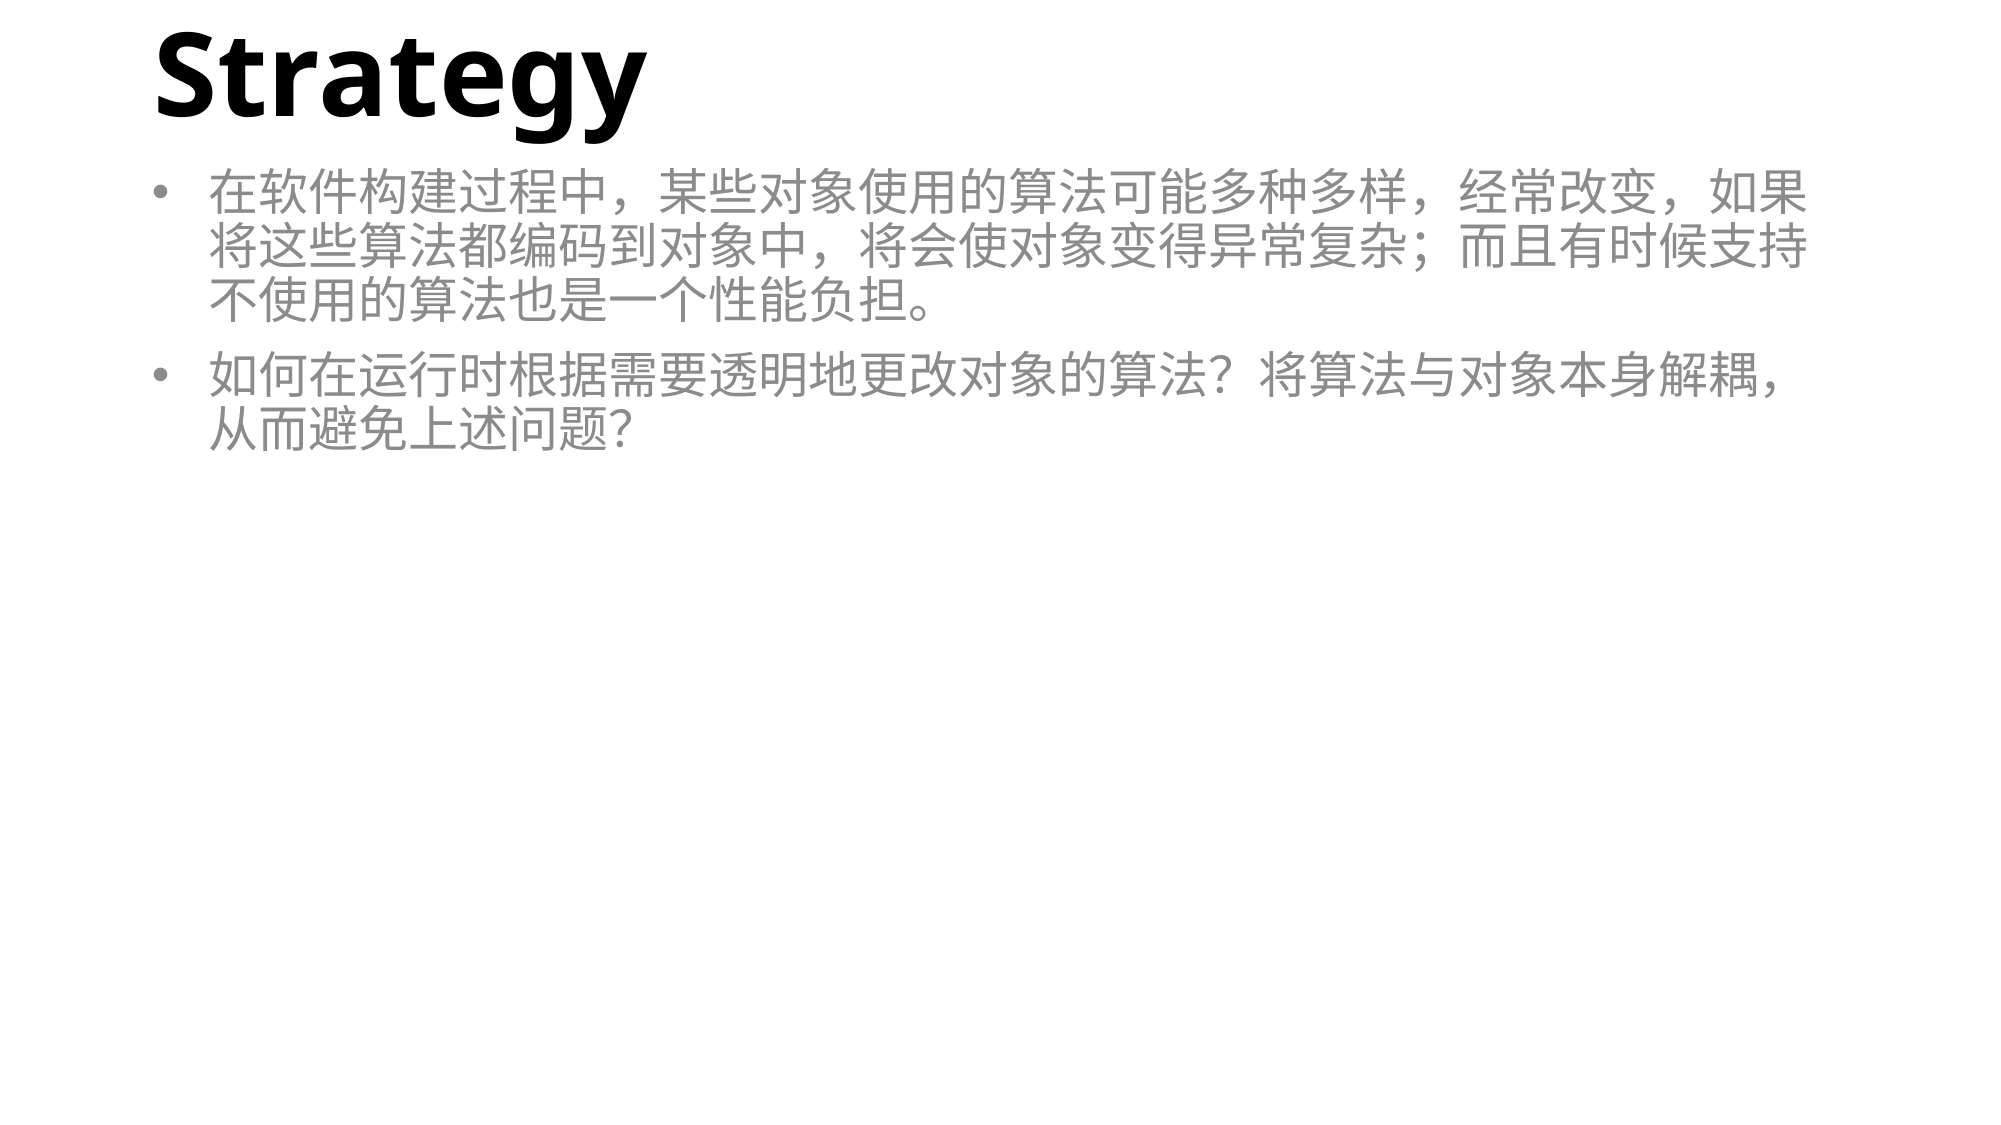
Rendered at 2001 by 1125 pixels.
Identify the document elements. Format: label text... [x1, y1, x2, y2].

title Strategy [138, 6, 1499, 159]
list 在软件构建过程中，某些对象使用的算法可能多种多样，经常改变，如果将这些算法都编码到对象中，将会使对象变得异常复杂；而且有时候支持不使用的算法也是一个性能负担。 如何在运行时根据需要透明地更改对象的算法？将算法与对象本身解耦，从而避免上述问题？ [136, 159, 1862, 999]
